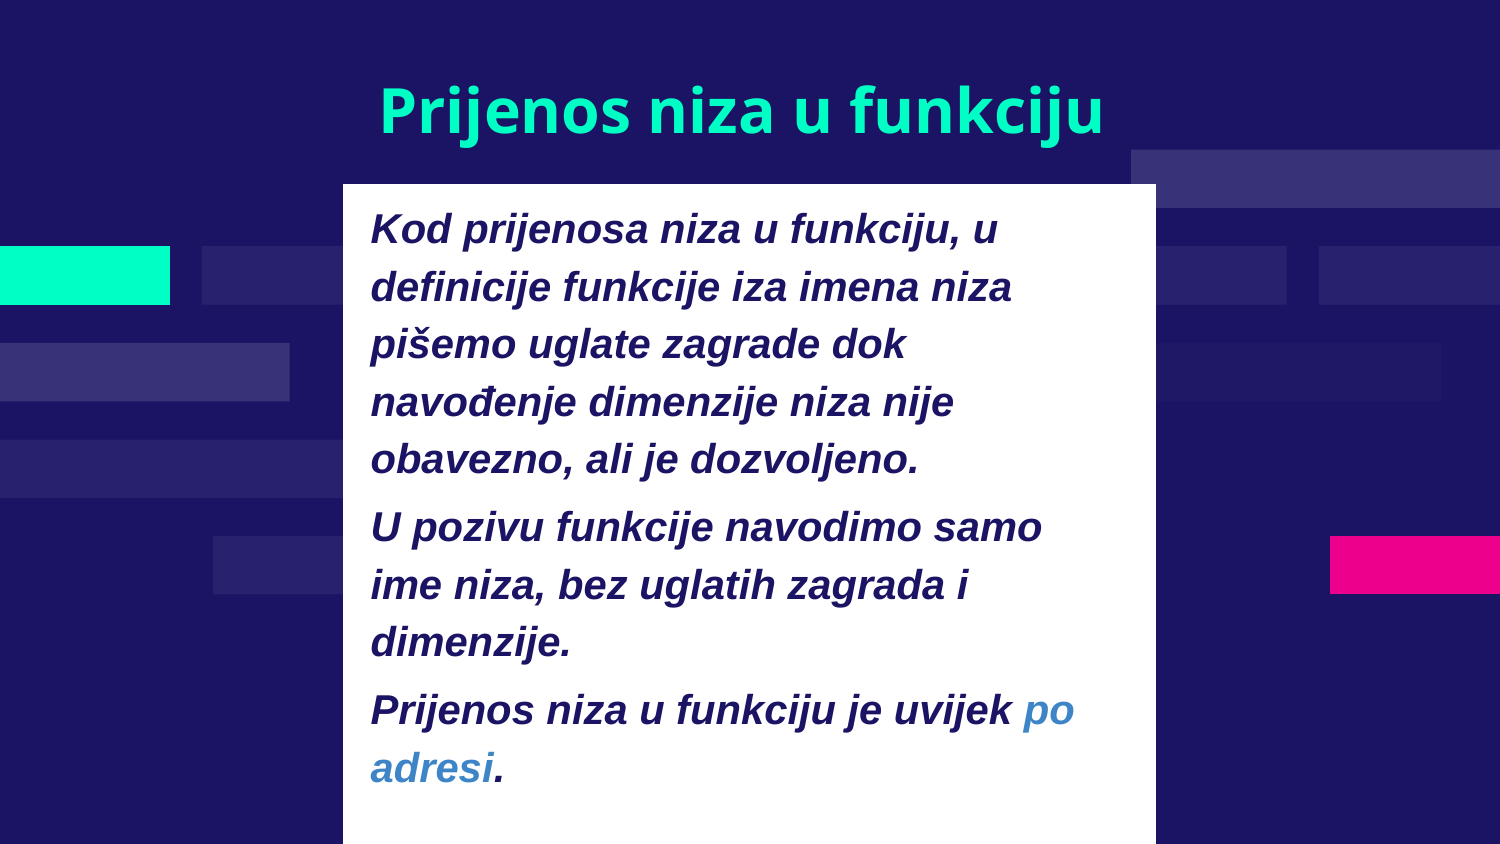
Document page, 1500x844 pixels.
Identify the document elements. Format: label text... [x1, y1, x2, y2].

title Prijenos niza u funkciju [29, 56, 1455, 166]
text_box Kod prijenosa niza u funkciju, u definicije funkcije iza imena niza pišemo uglate zagrade dok navođenje dimenzije niza nije obavezno, ali je dozvoljeno. U pozivu funkcije navodimo samo ime niza, bez uglatih zagrada i dimenzije. Prijenos niza u funkciju je uvijek po adresi. [355, 179, 1136, 686]
